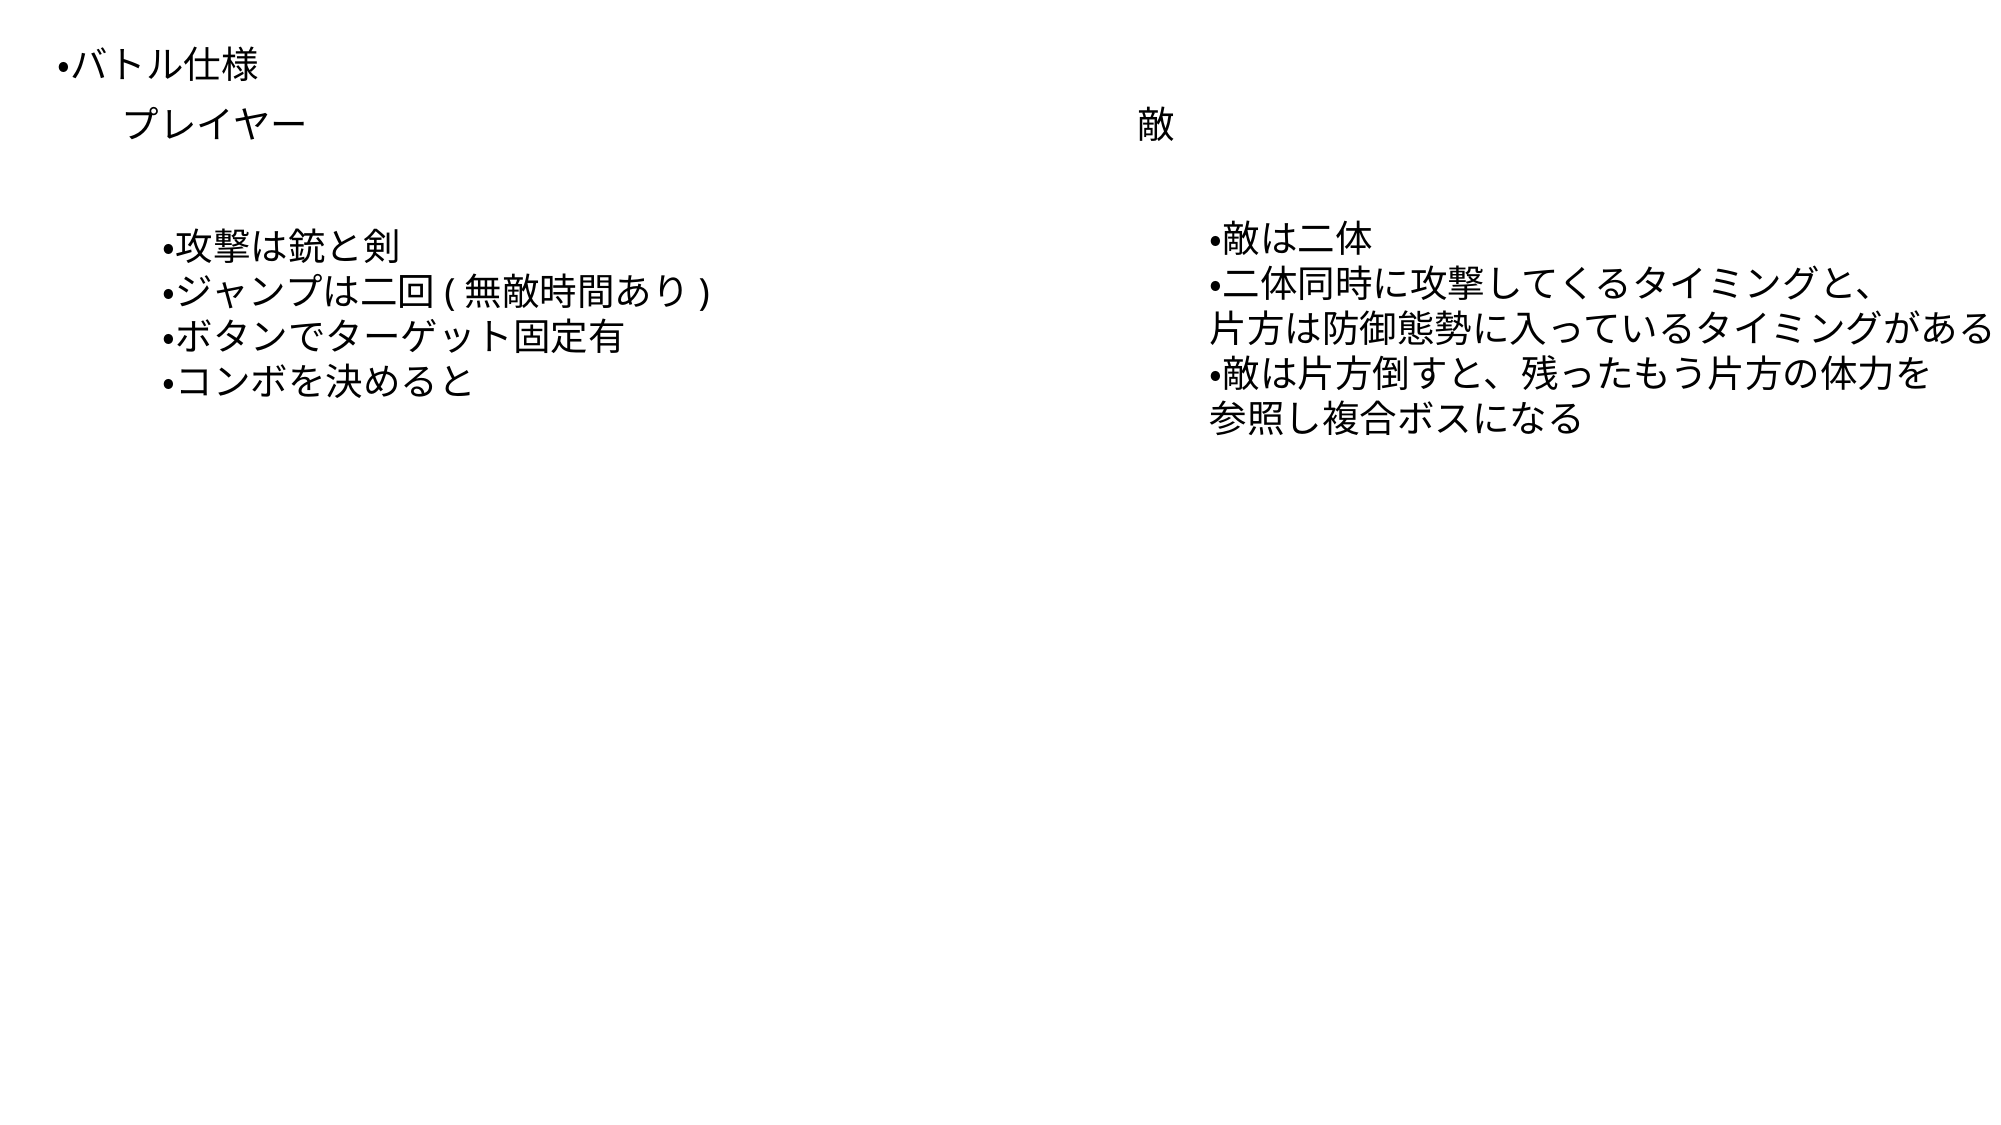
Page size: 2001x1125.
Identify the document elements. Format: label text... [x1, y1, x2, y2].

text_box 敵 [1122, 93, 1190, 154]
text_box ・敵は二体 ・二体同時に攻撃してくるタイミングと、 片方は防御態勢に入っているタイミングがある ・敵は片方倒すと、残ったもう片方の体力を 参照し複合ボスになる [1195, 207, 2000, 493]
text_box プレイヤー [106, 93, 324, 154]
text_box ・攻撃は銃と剣 ・ジャンプは二回(無敵時間あり) ・ボタンでターゲット固定有 ・コンボを決めると [148, 215, 725, 410]
text_box ・バトル仕様 [42, 33, 274, 93]
